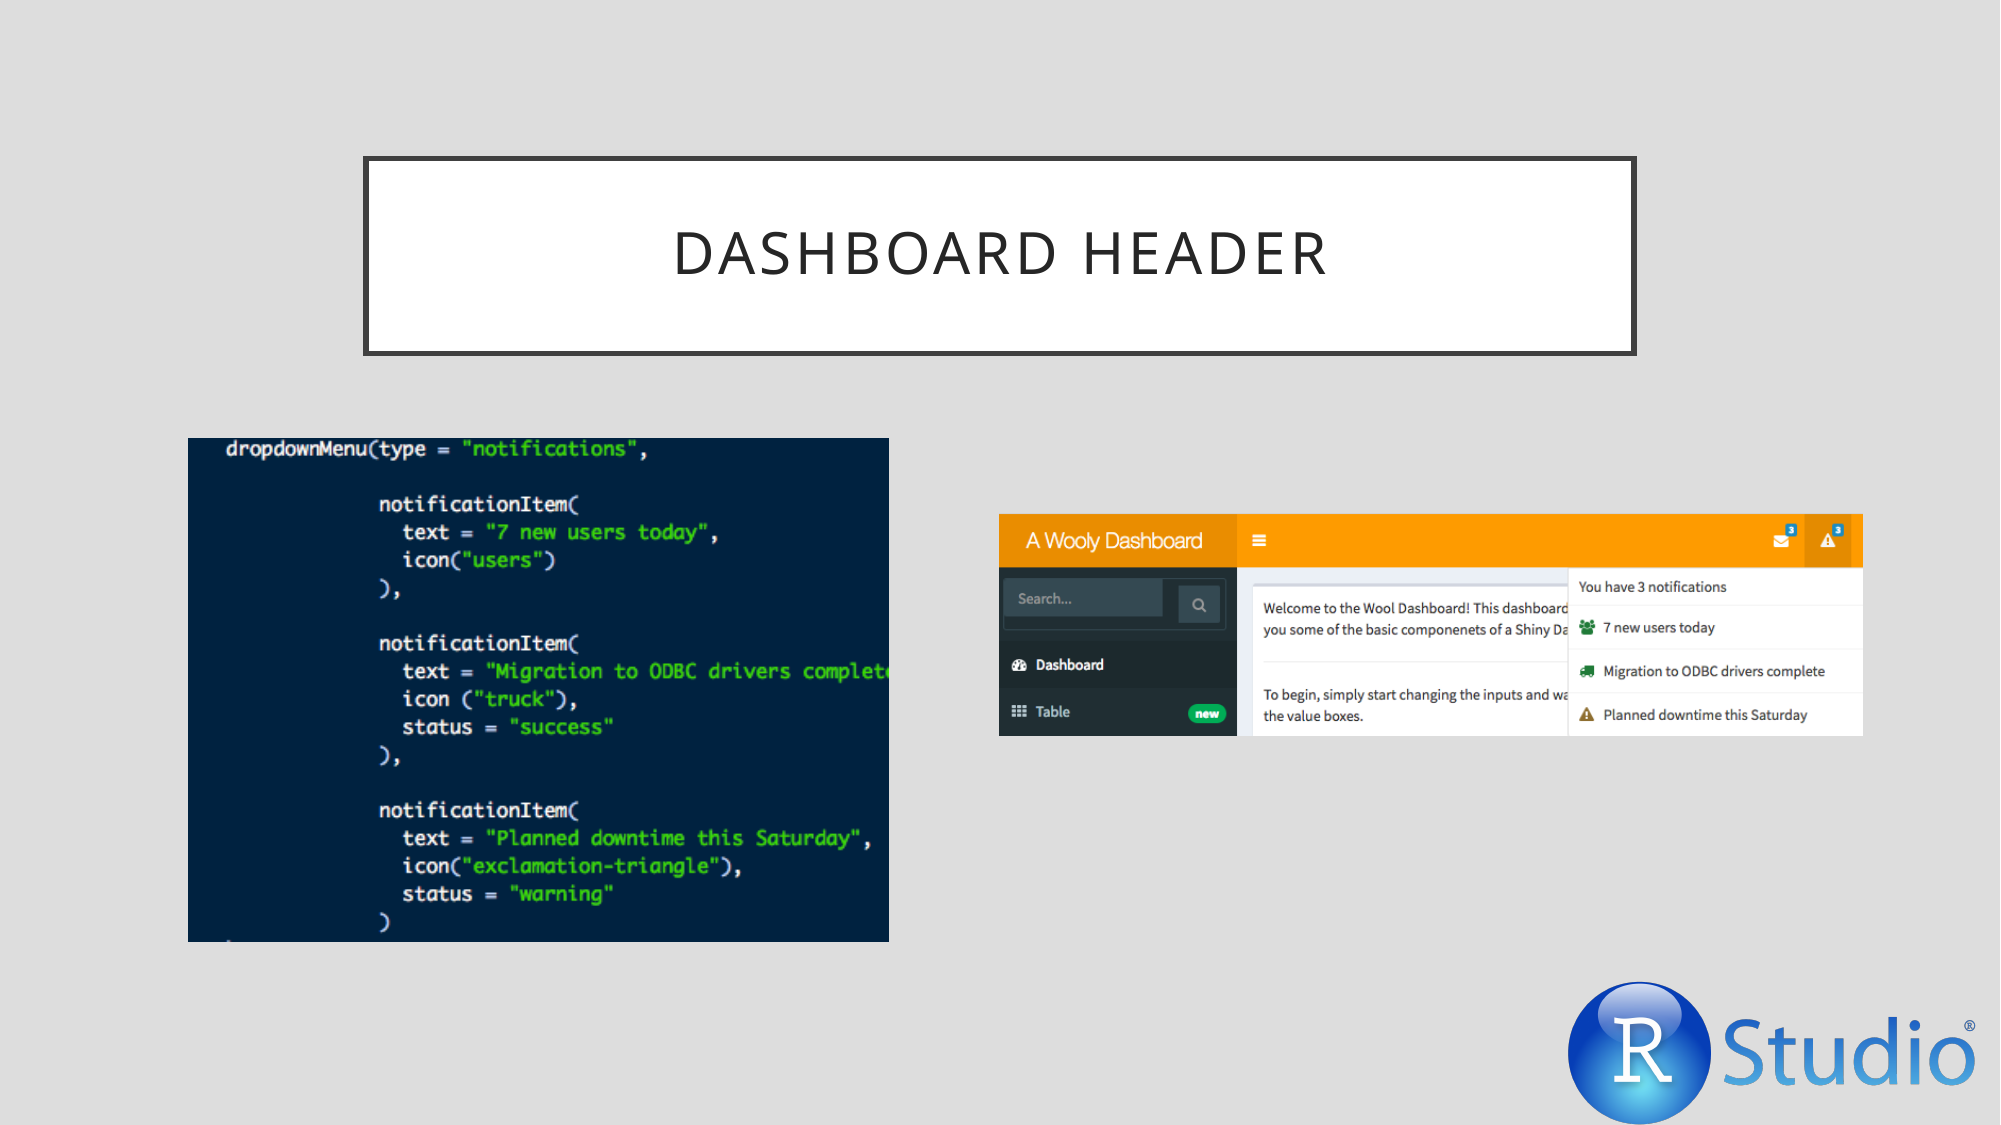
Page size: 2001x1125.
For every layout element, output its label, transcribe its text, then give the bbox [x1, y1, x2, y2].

title Dashboard Header [363, 156, 1637, 356]
picture [1566, 981, 1977, 1125]
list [188, 438, 889, 942]
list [999, 513, 1863, 736]
